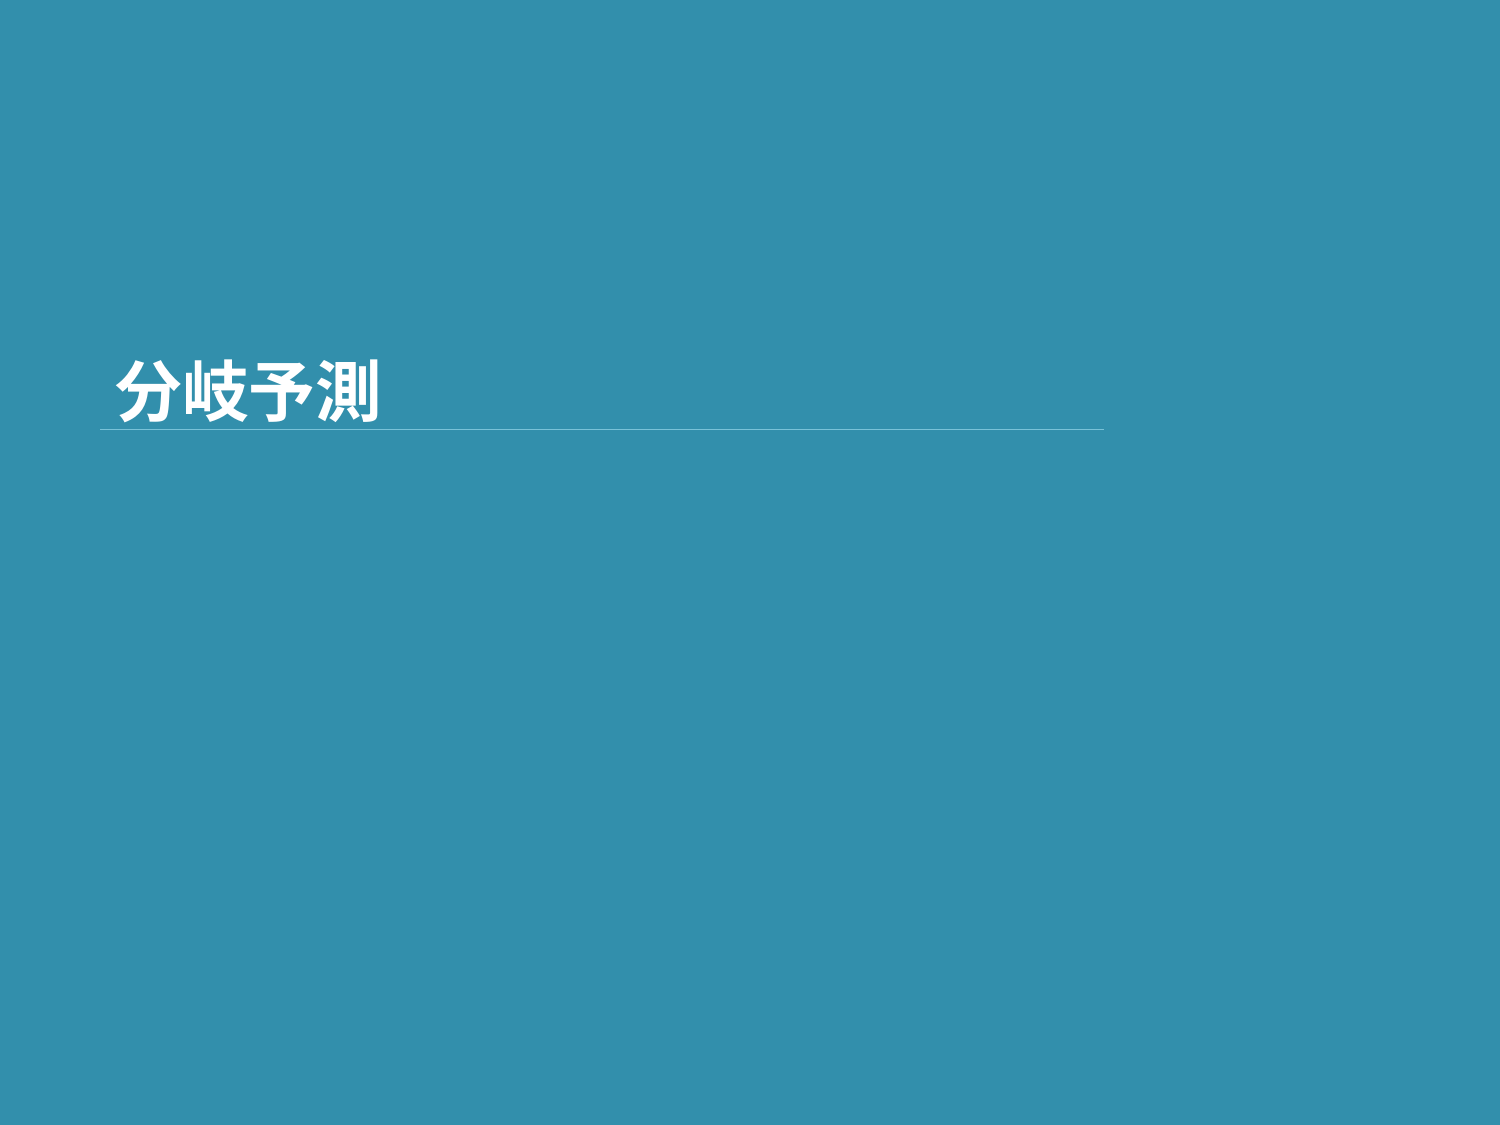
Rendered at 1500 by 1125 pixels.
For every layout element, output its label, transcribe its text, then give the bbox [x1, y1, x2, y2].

title 分岐予測 [100, 266, 1282, 430]
